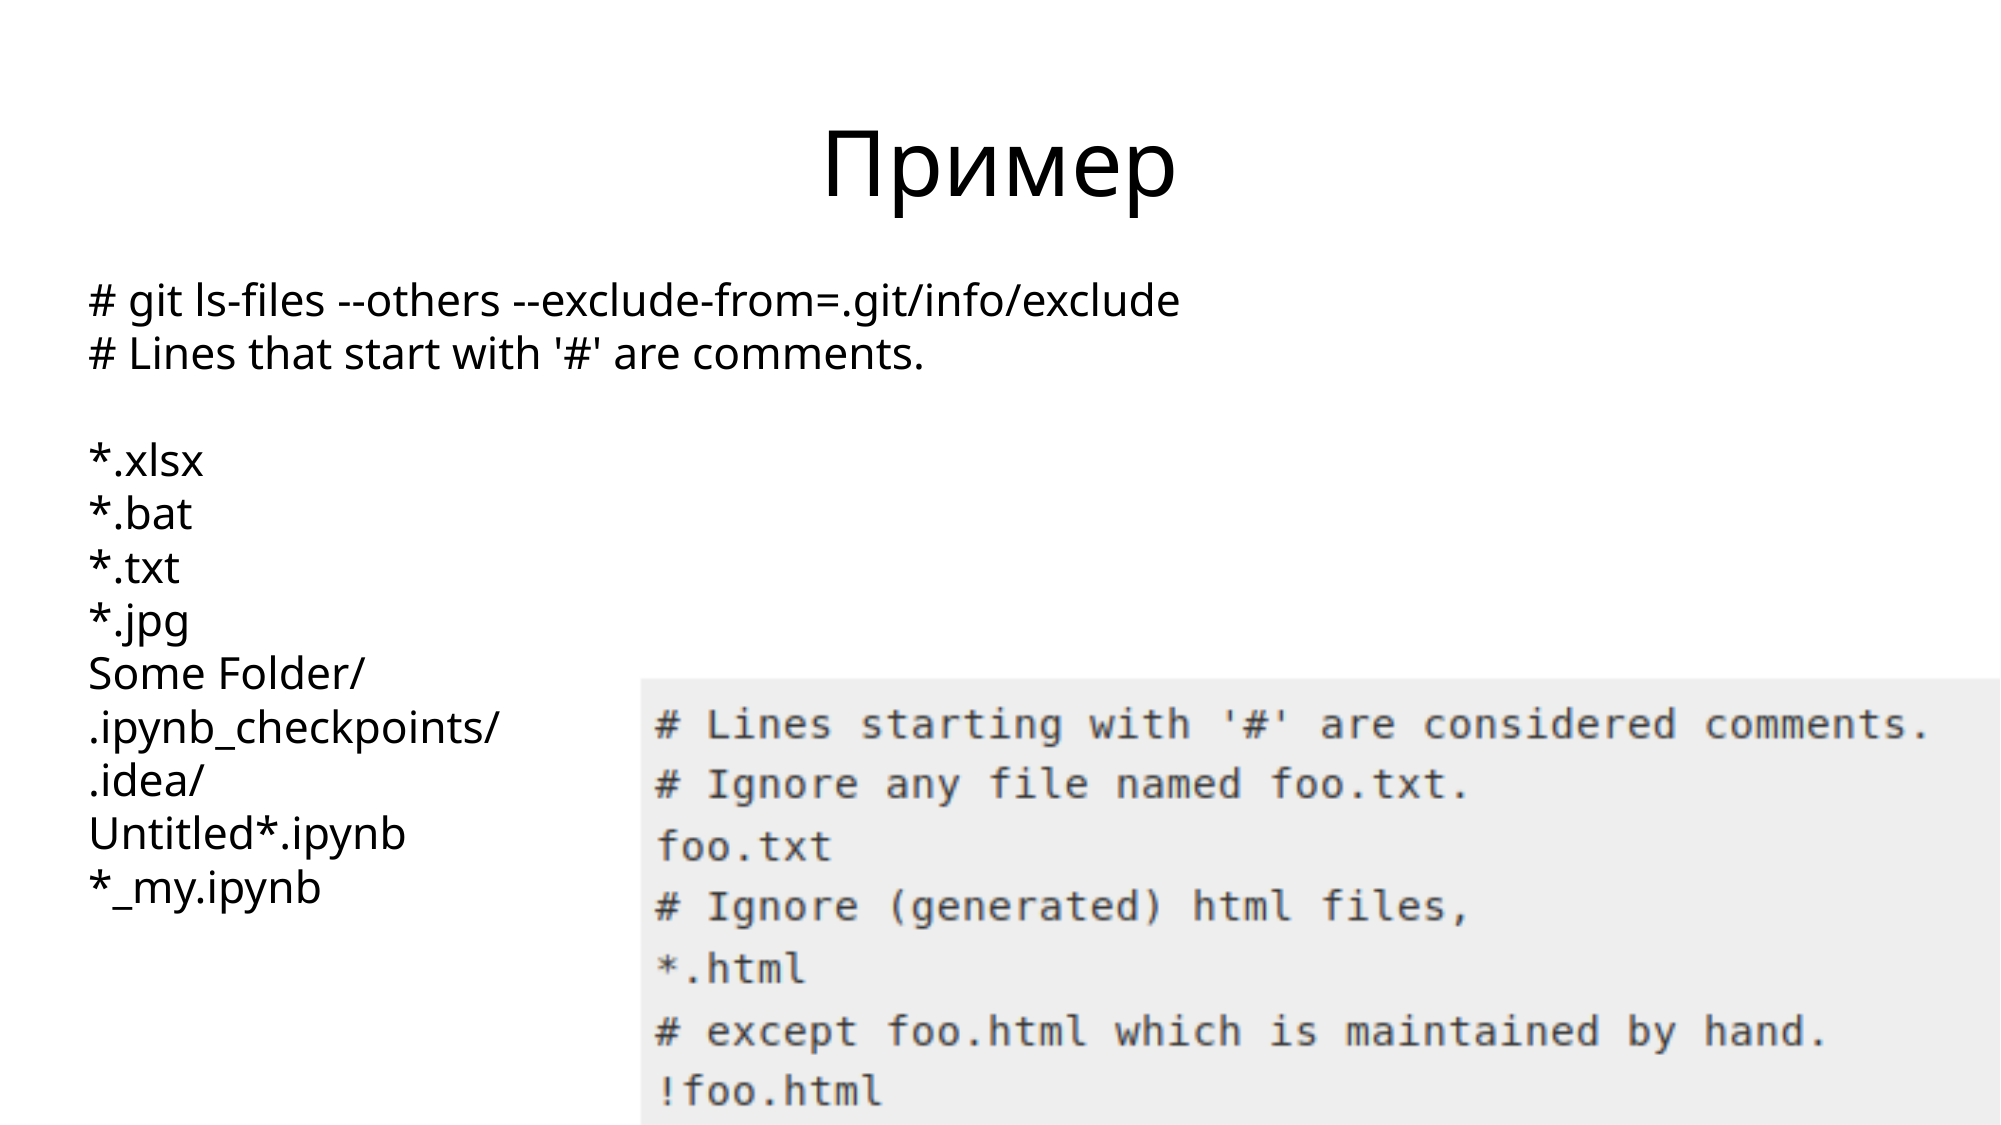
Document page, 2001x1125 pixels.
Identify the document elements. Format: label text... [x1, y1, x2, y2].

list # git ls-files --others --exclude-from=.git/info/exclude # Lines that start with '#' are comments. *.xlsx *.bat *.txt *.jpg Some Folder/ .ipynb_checkpoints/ .idea/ Untitled*.ipynb *_my.ipynb [68, 252, 1932, 1000]
title Пример [68, 97, 1932, 223]
picture [619, 671, 2000, 1125]
